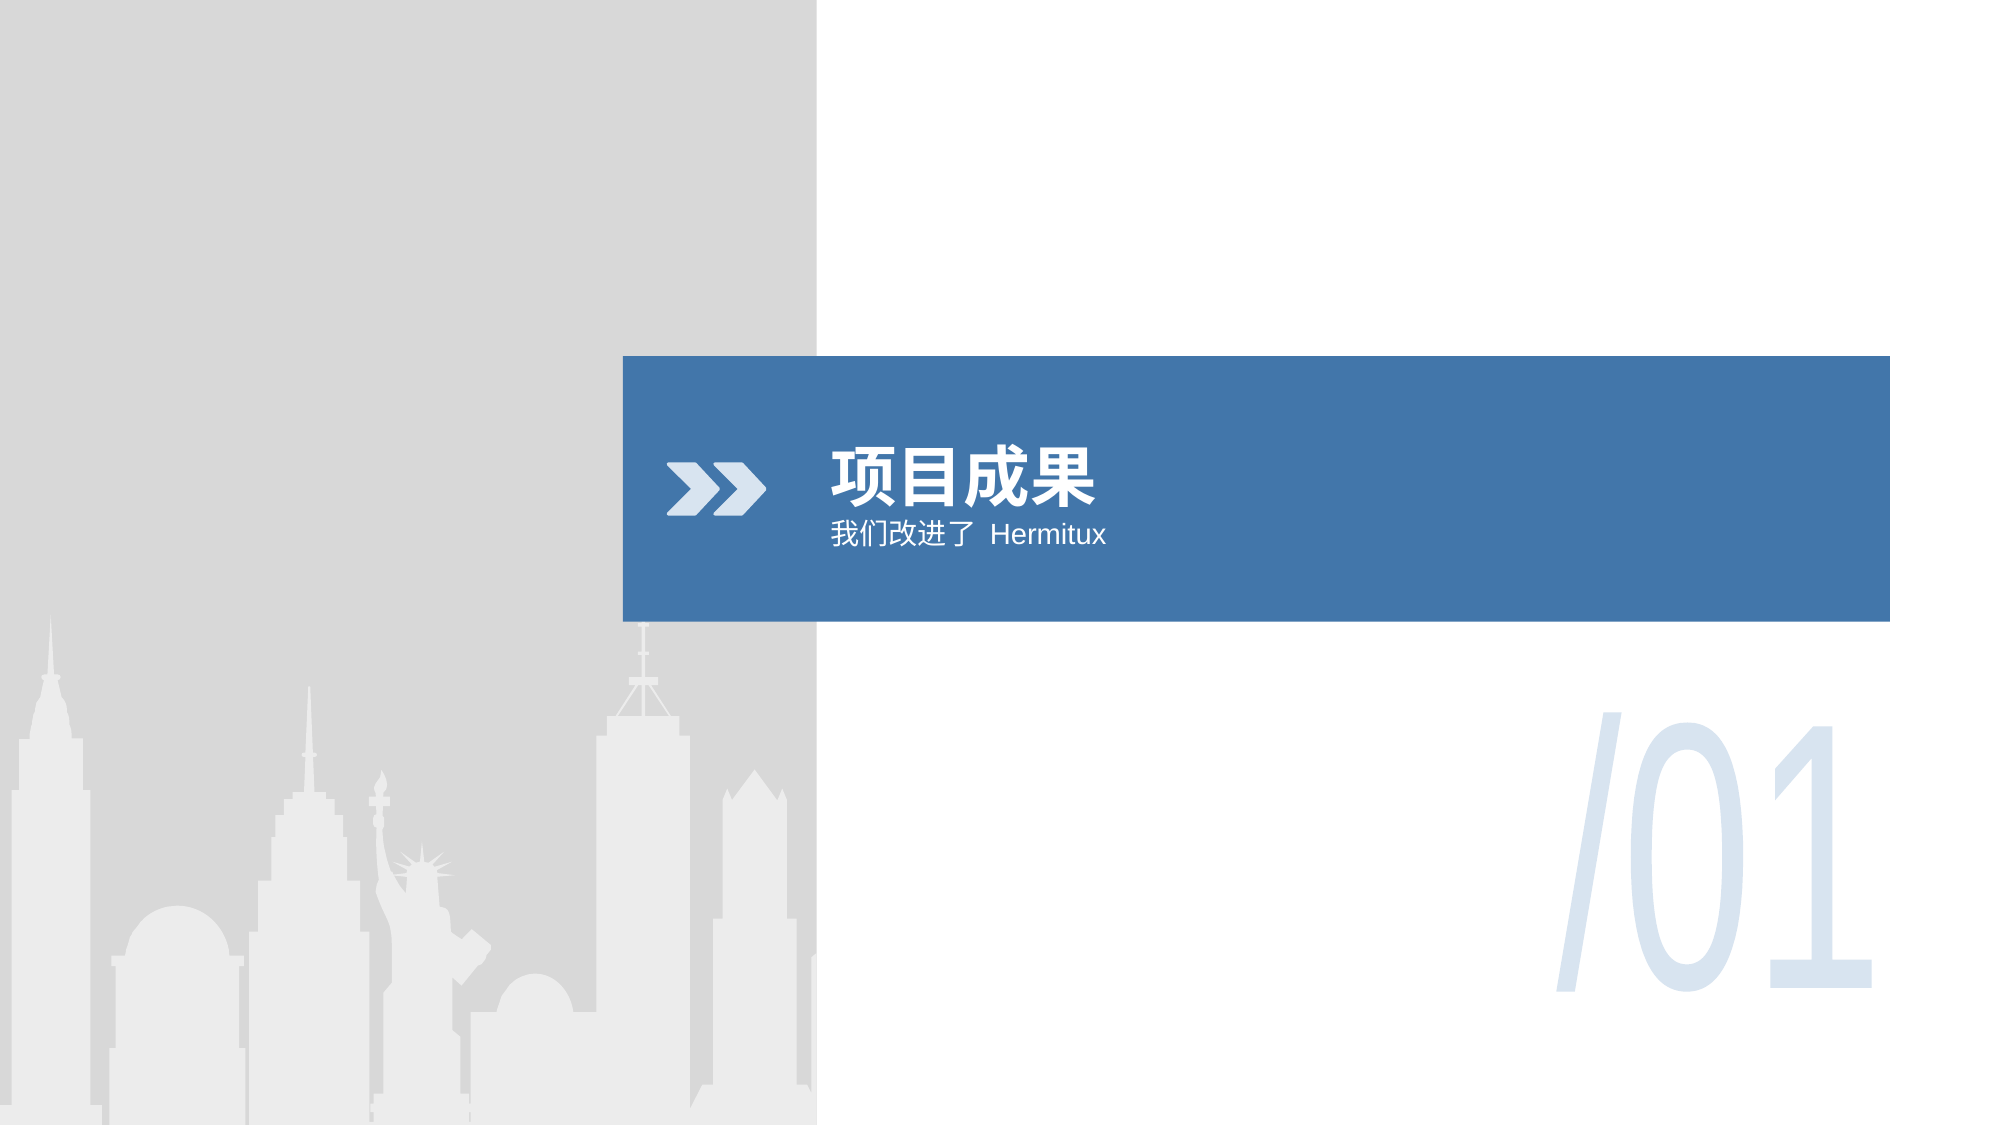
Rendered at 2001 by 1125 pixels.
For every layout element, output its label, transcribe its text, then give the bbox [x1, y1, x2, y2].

list 我们改进了 Hermitux [815, 508, 1705, 627]
title 项目成果 [815, 394, 1705, 508]
